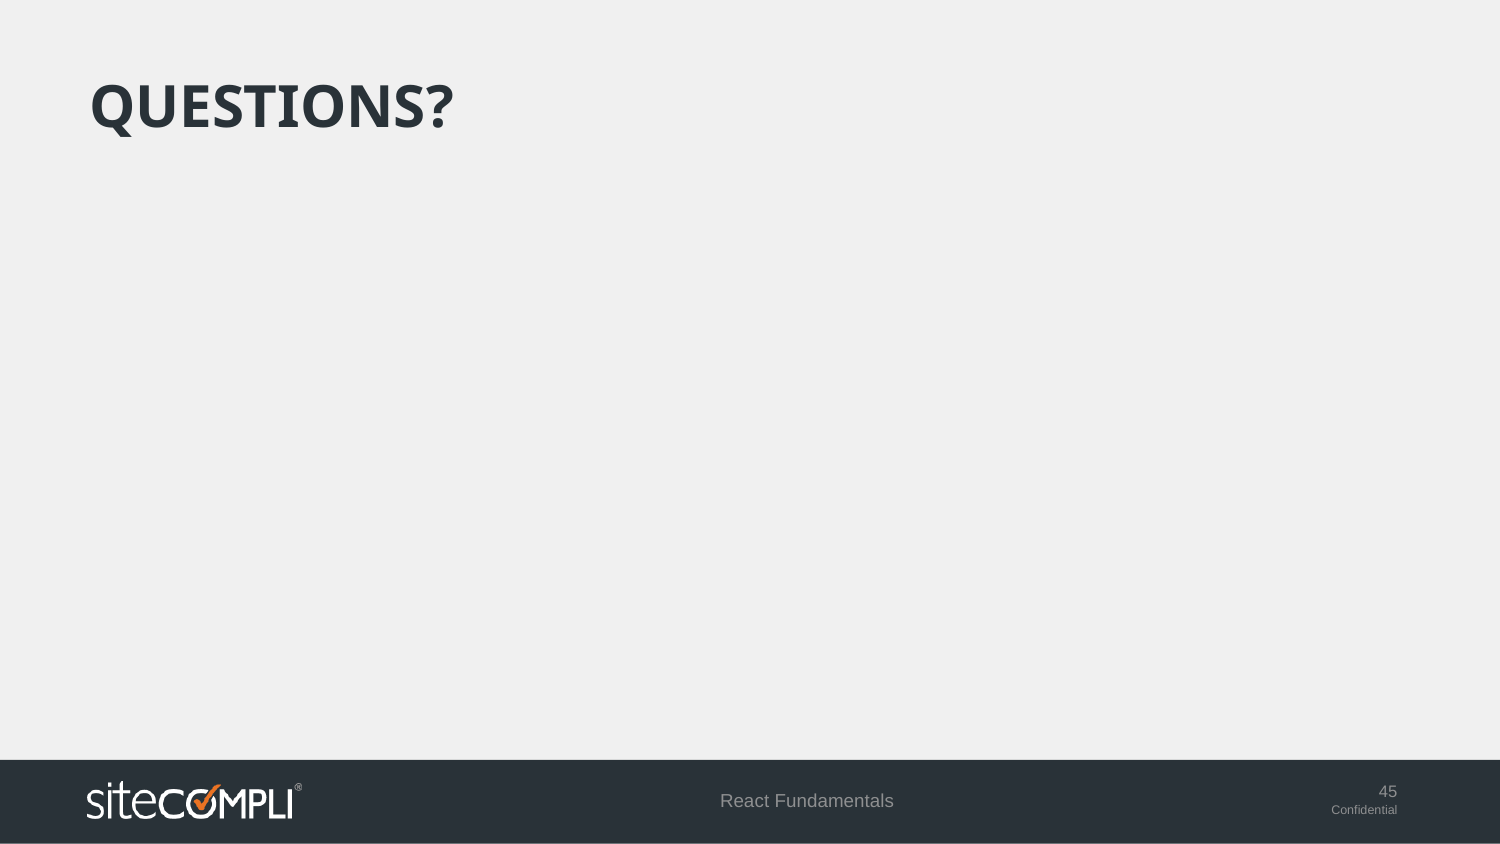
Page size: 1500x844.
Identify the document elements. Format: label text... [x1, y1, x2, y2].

footer React Fundamentals [301, 777, 1313, 822]
slide_number 45 [1325, 781, 1413, 801]
title Questions? [89, 46, 1413, 171]
picture [87, 781, 301, 819]
